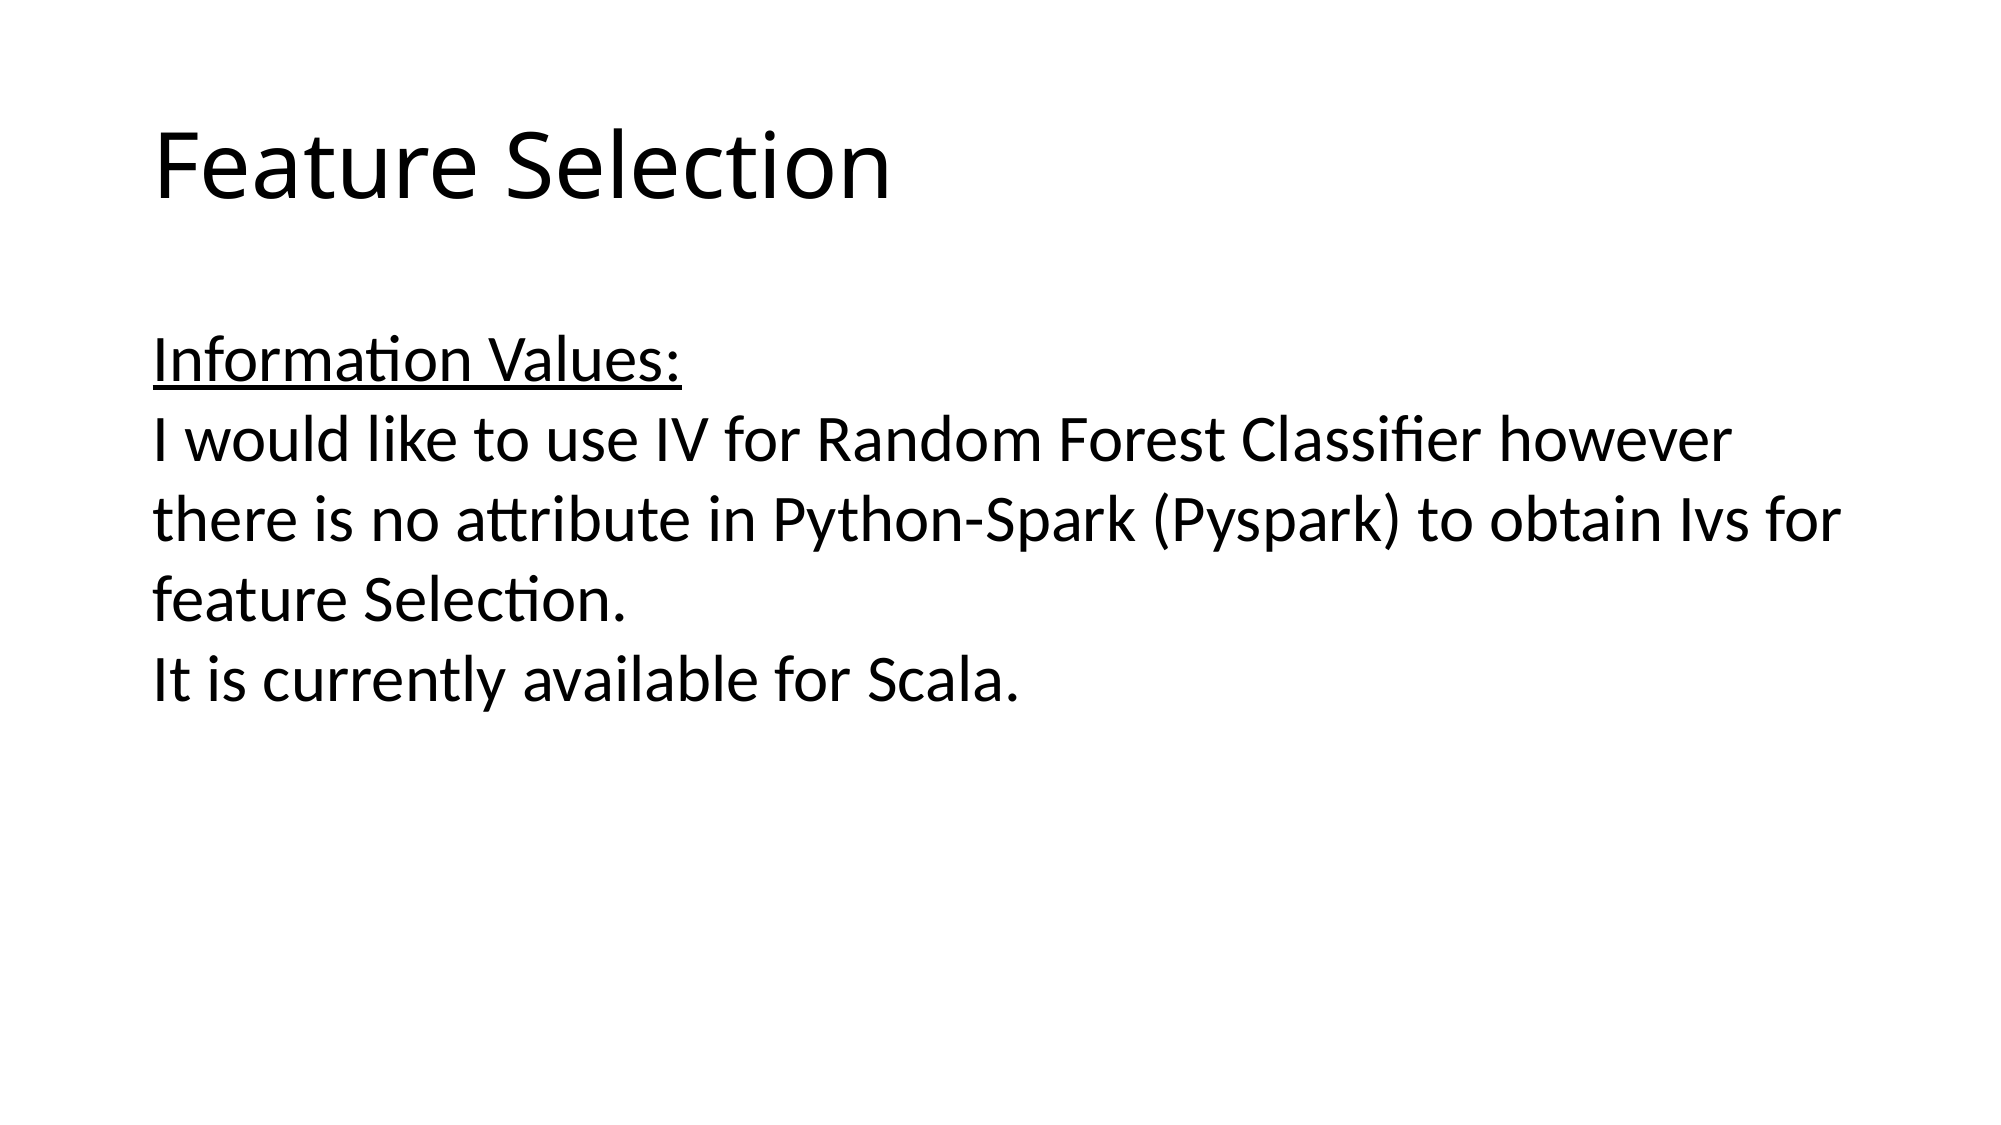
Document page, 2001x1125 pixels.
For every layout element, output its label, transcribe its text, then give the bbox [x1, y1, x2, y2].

title Feature Selection [137, 59, 1863, 278]
text_box Information Values: I would like to use IV for Random Forest Classifier however there is no attribute in Python-Spark (Pyspark) to obtain Ivs for feature Selection. It is currently available for Scala. [138, 307, 1879, 802]
